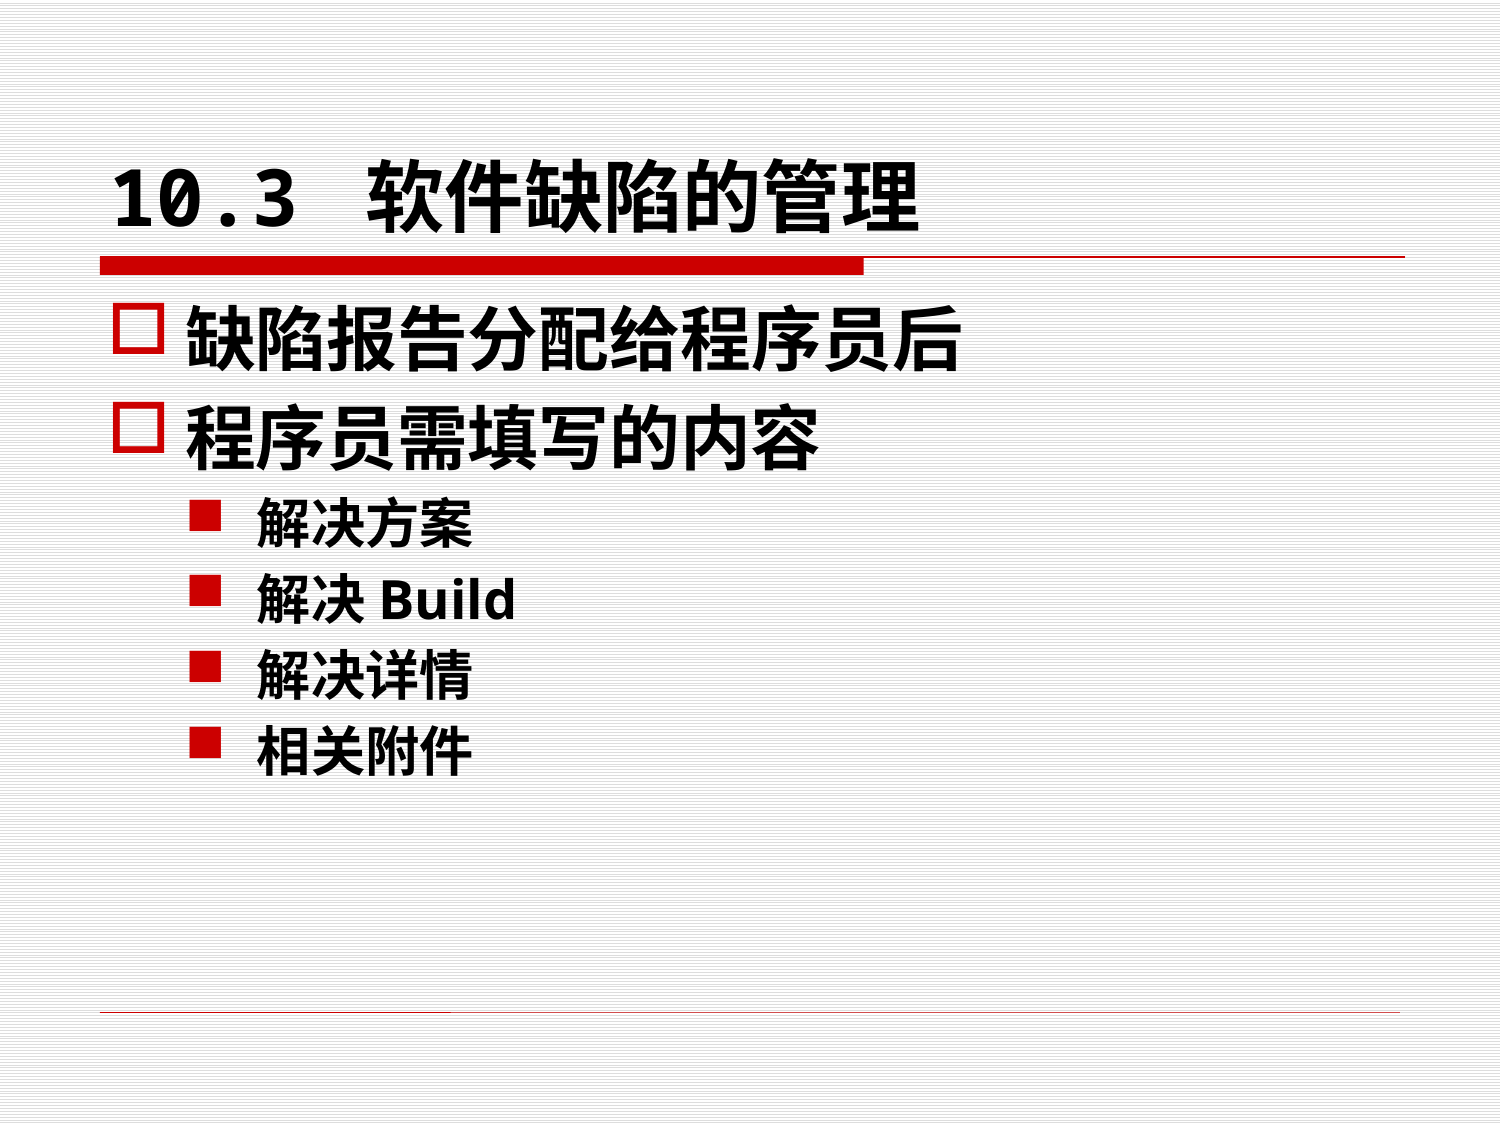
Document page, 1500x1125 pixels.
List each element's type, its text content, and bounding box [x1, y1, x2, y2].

slide_number [1074, 1024, 1401, 1103]
list 缺陷报告分配给程序员后 程序员需填写的内容 解决方案 解决Build 解决详情 相关附件 [92, 407, 1406, 988]
title 10.3 软件缺陷的管理 [94, 50, 1407, 250]
list 缺陷报告分配给程序员后 程序员需填写的内容 解决方案 解决Build 解决详情 相关附件 [92, 287, 1406, 406]
